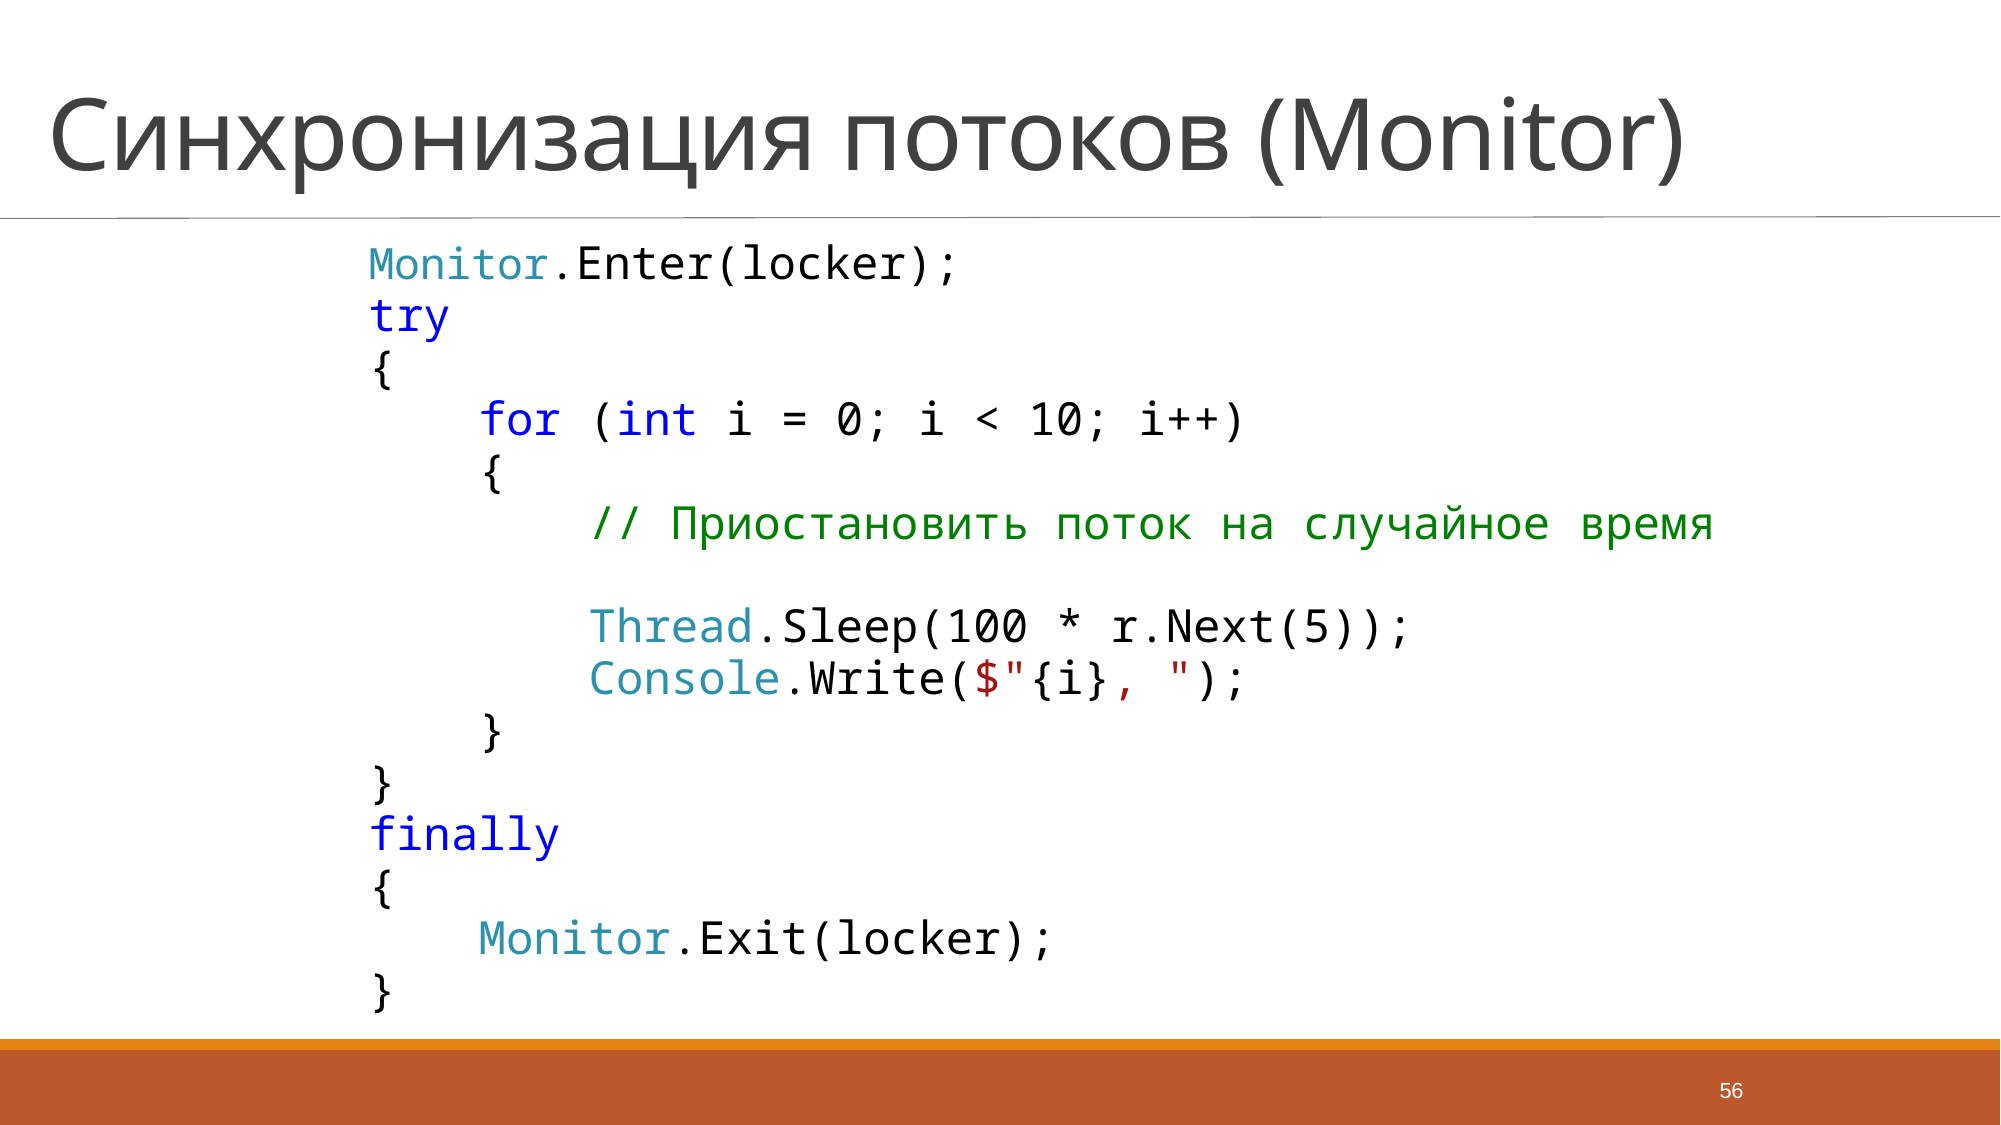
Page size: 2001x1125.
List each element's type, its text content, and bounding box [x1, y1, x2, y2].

slide_number 56 [1624, 1059, 1840, 1120]
list Monitor.Enter(locker); try { for (int i = 0; i < 10; i++) { // Приостановить поток на случайное время Thread.Sleep(100 * r.Next(5)); Console.Write($"{i}, "); } } finally { Monitor.Exit(locker); } [32, 233, 1967, 1025]
title Синхронизация потоков (Monitor) [32, 47, 1967, 198]
